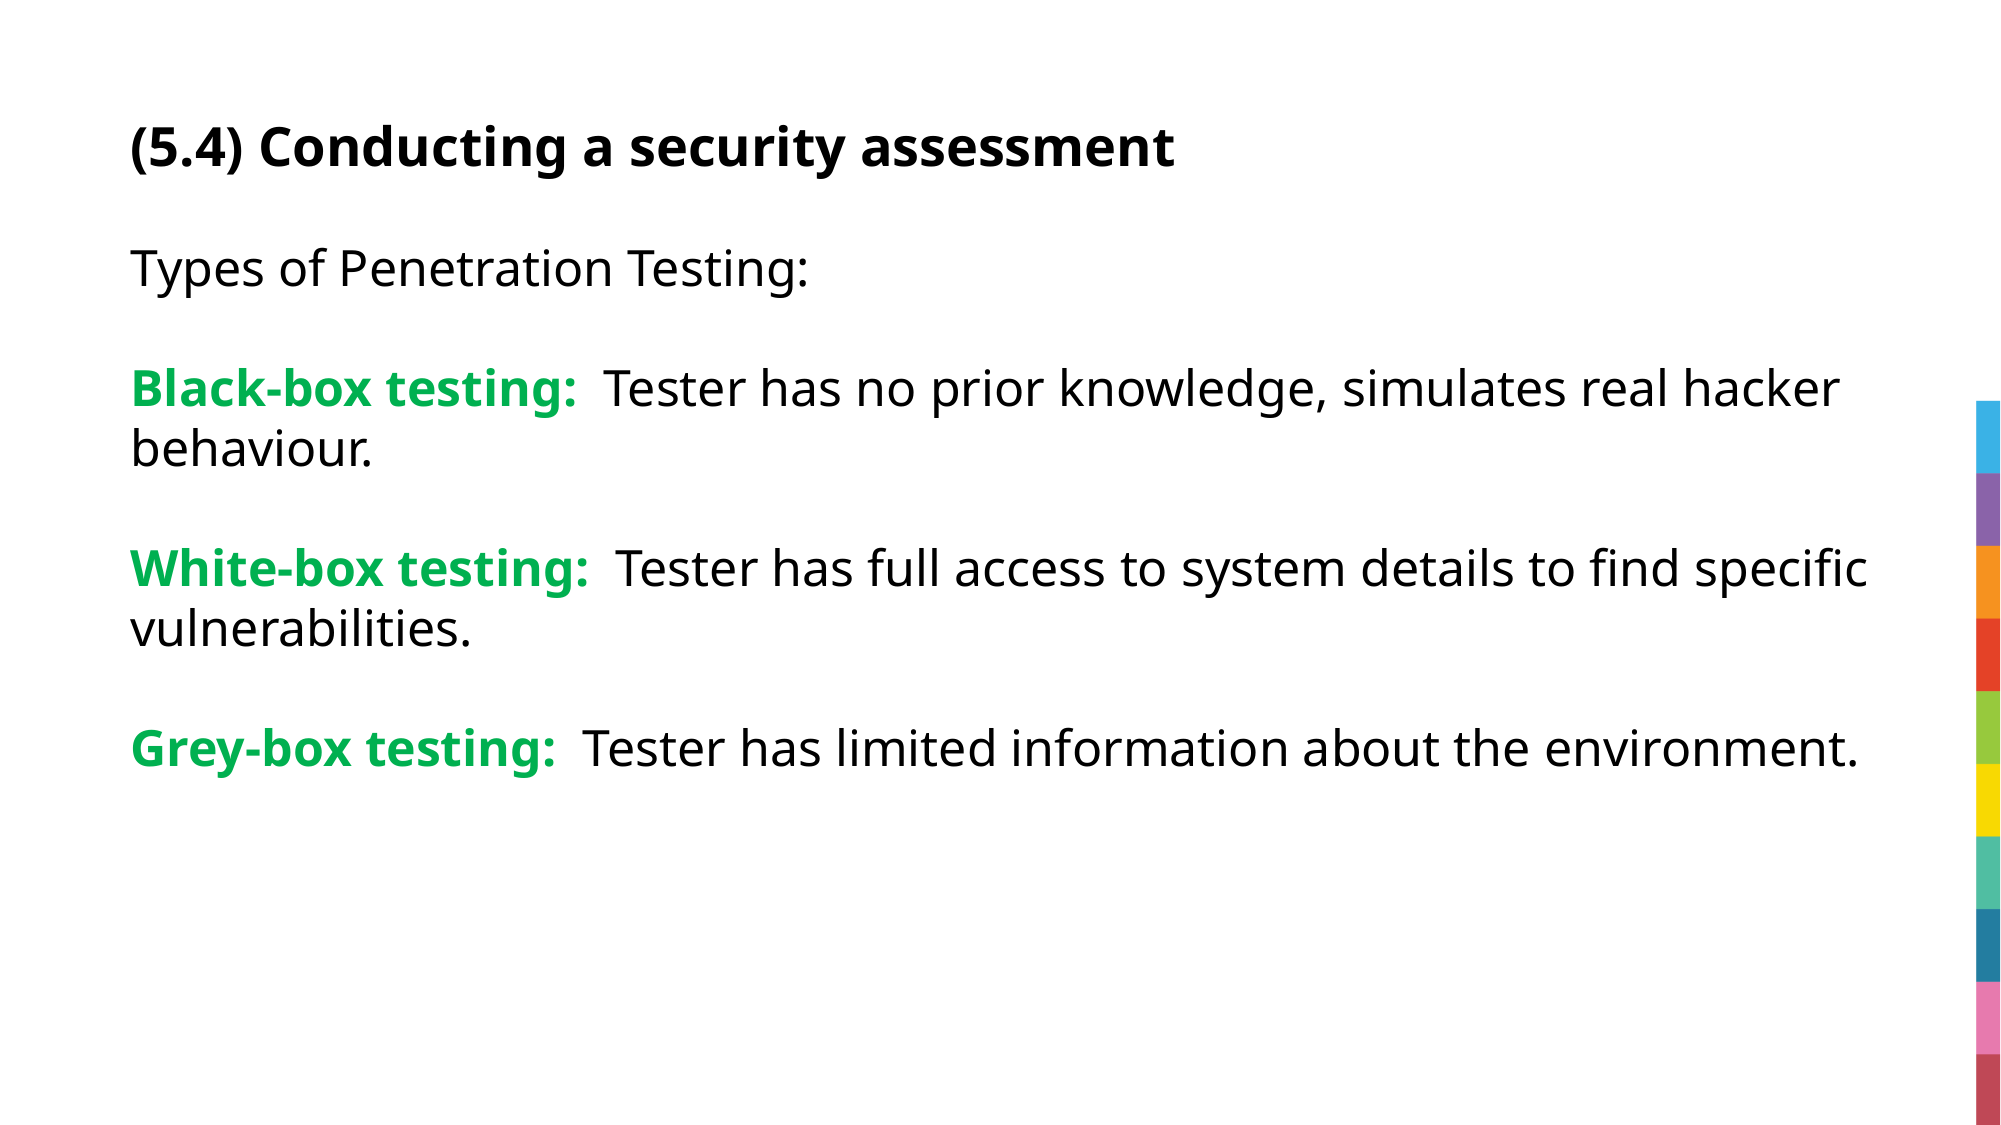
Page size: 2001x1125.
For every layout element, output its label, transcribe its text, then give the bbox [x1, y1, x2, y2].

title (5.4) Conducting a security assessment [115, 111, 1863, 186]
list Types of Penetration Testing: Black-box testing: Tester has no prior knowledge, simulates real hacker behaviour. White-box testing: Tester has full access to system details to find specific vulnerabilities. Grey-box testing: Tester has limited information about the environment. [115, 229, 1929, 1094]
picture [1976, 402, 2001, 1125]
